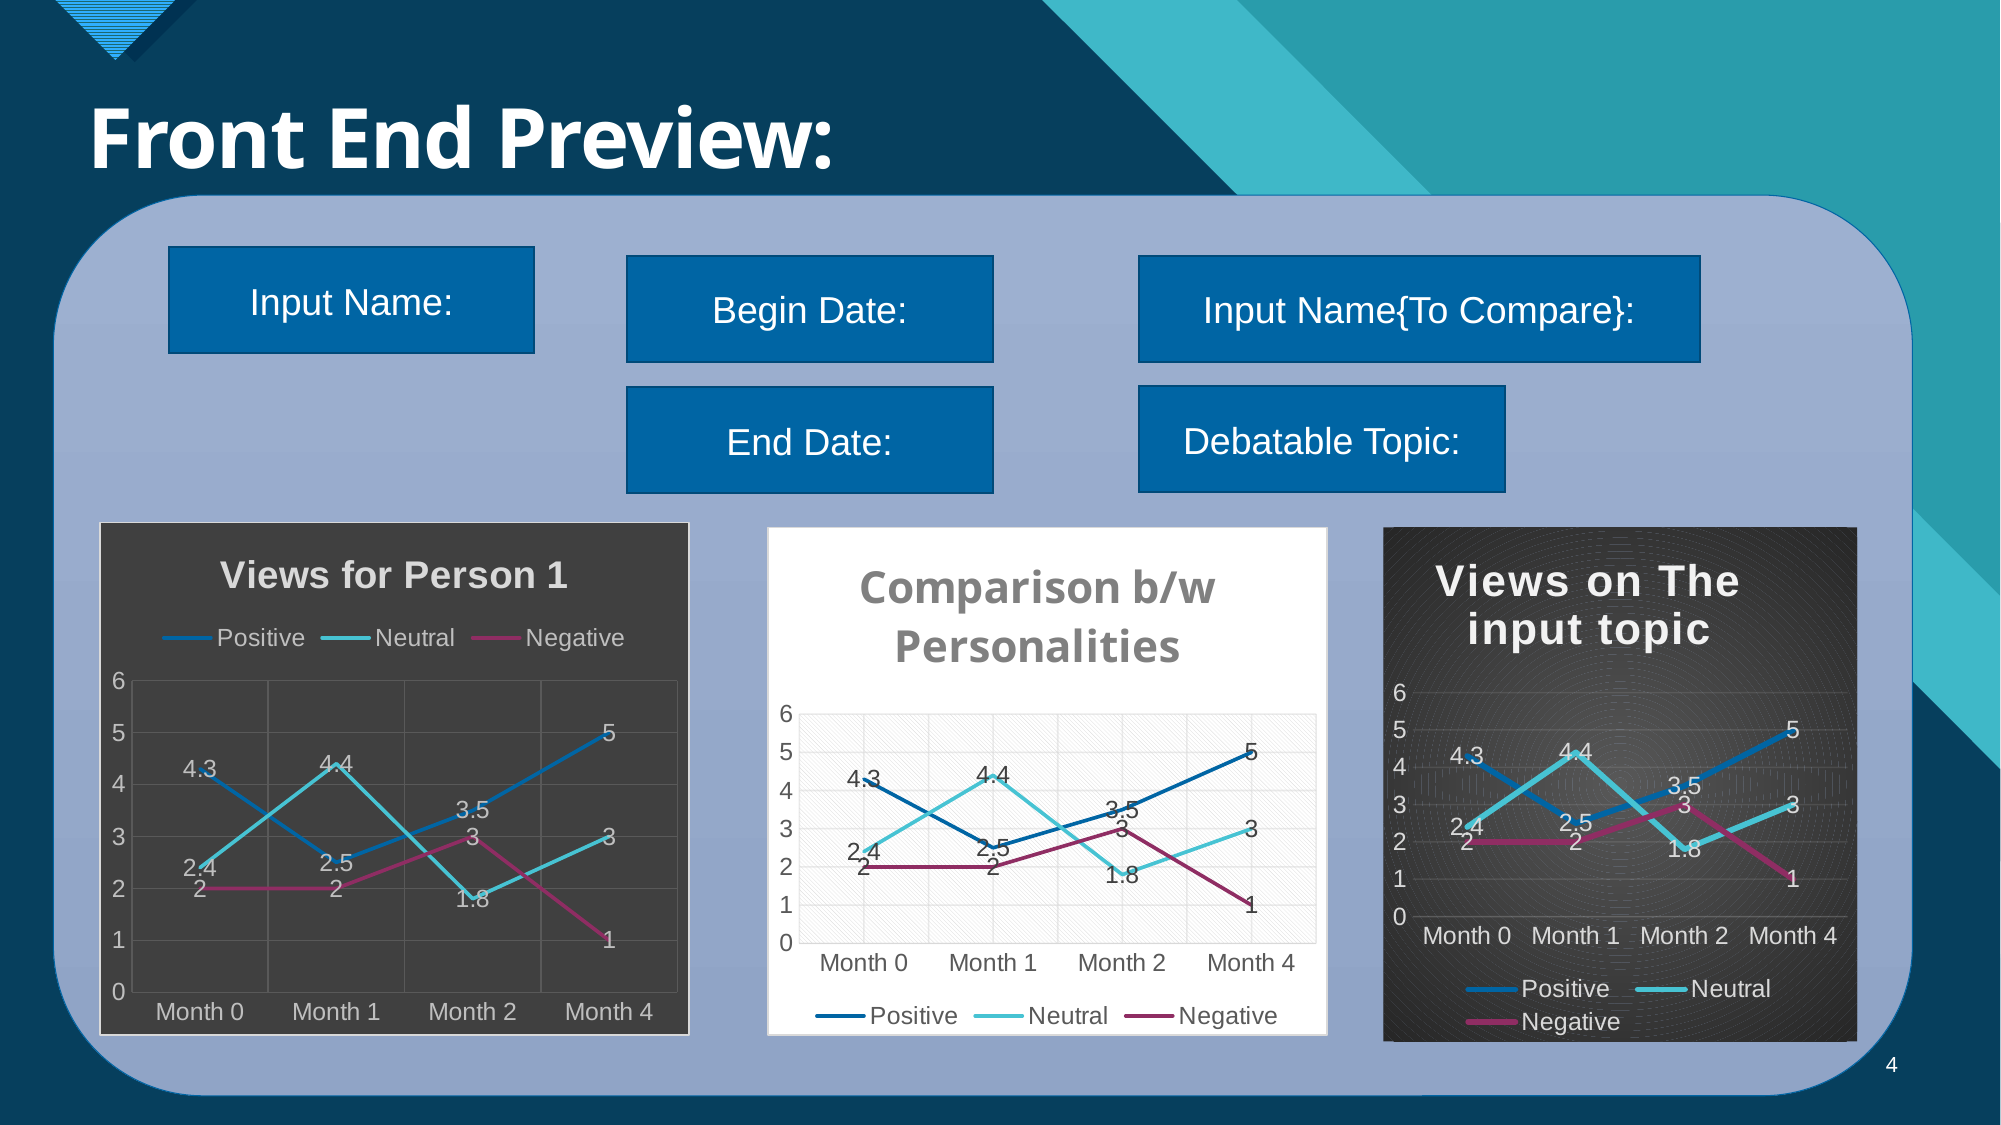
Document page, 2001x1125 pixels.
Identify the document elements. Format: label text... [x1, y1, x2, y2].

slide_number 4 [1845, 1035, 1913, 1096]
text_box Begin Date: [626, 255, 994, 363]
chart [99, 521, 690, 1036]
title Front End Preview: [72, 89, 1913, 196]
text_box [52, 194, 1913, 1097]
text_box Input Name: [168, 246, 535, 354]
text_box Debatable Topic: [1138, 385, 1506, 493]
text_box End Date: [626, 386, 994, 494]
chart [1383, 527, 1858, 1042]
chart [767, 526, 1329, 1036]
text_box Input Name{To Compare}: [1138, 255, 1701, 363]
